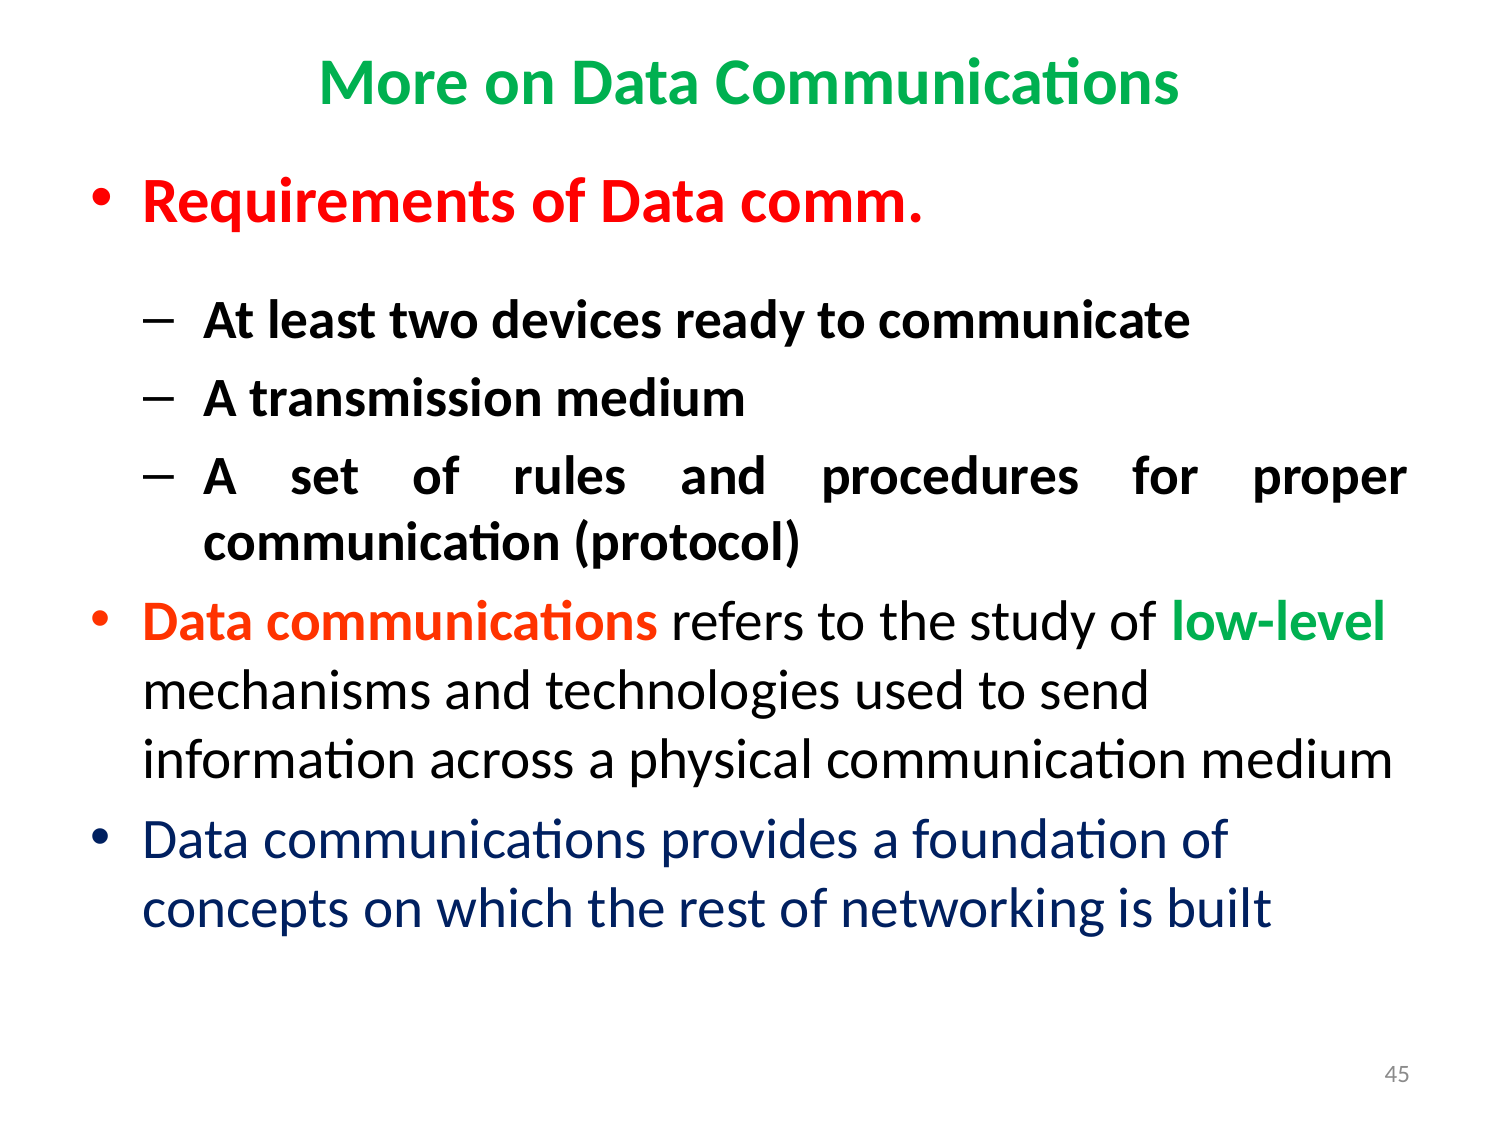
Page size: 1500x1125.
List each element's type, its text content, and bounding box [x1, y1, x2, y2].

list Requirements of Data comm. At least two devices ready to communicate A transmission medium A set of rules and procedures for proper communication (protocol) Data communications refers to the study of low-level mechanisms and technologies used to send information across a physical communication medium Data communications provides a foundation of concepts on which the rest of networking is built [75, 149, 1425, 956]
title More on Data Communications [75, 12, 1425, 144]
slide_number 45 [1074, 1042, 1425, 1103]
